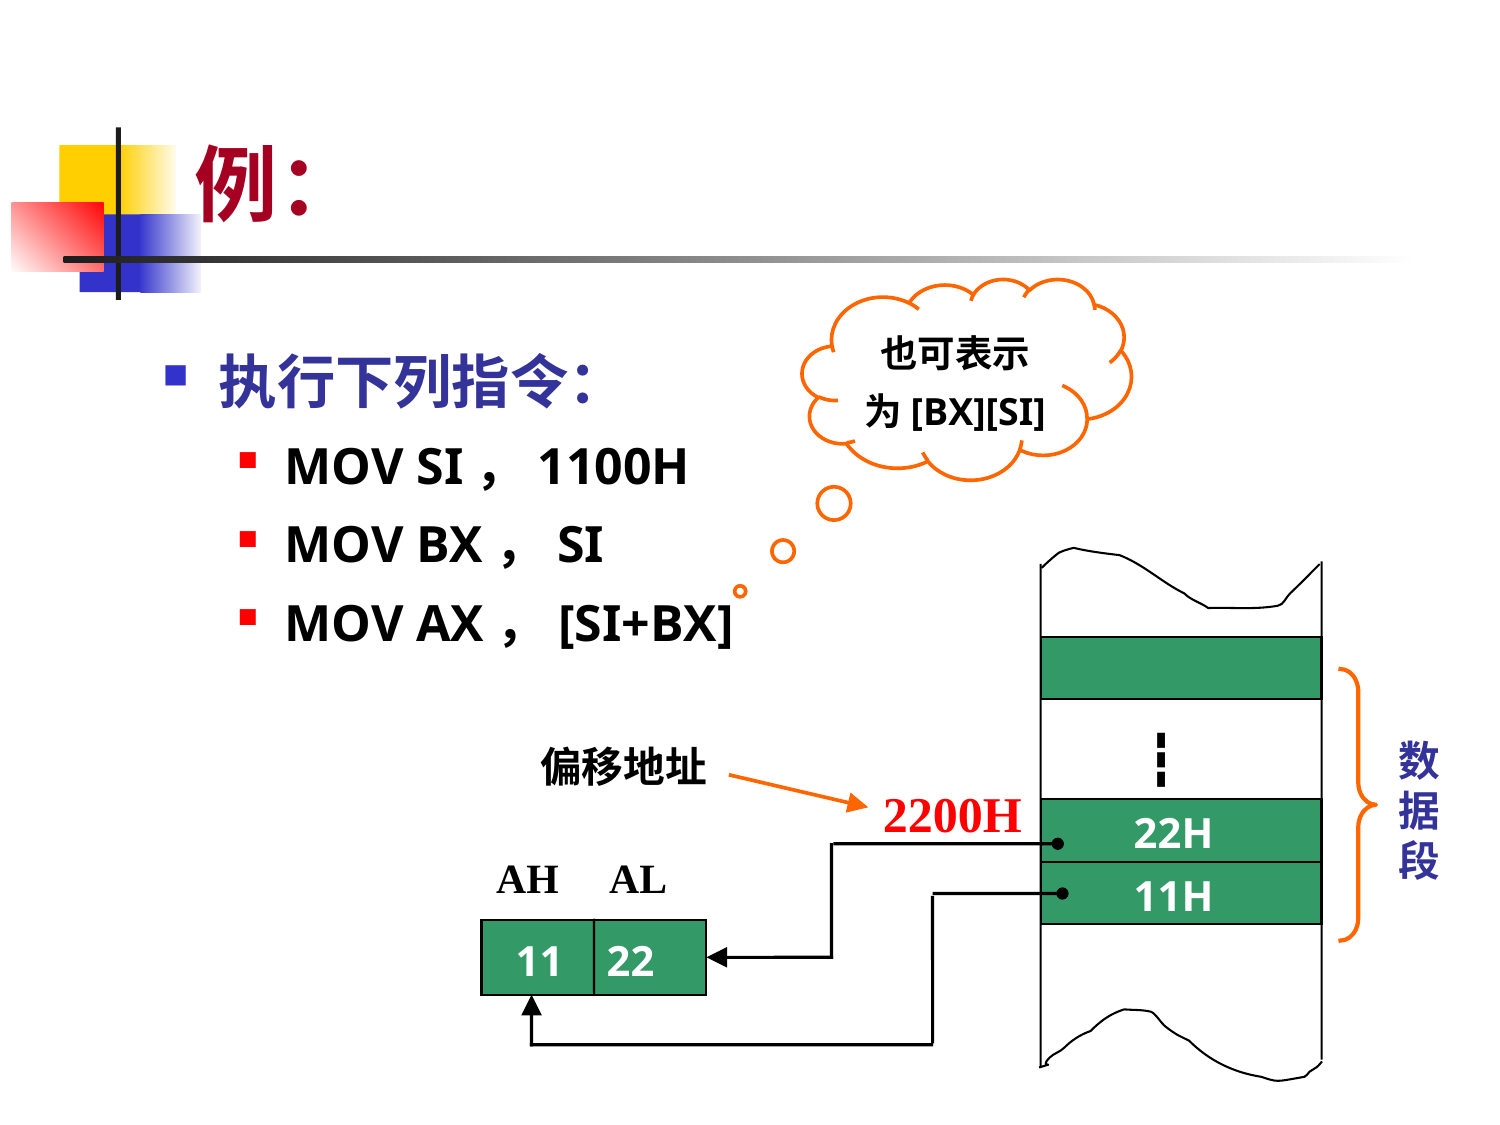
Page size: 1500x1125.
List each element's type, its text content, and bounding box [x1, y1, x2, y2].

text_box 也可表示为[BX][SI] [771, 539, 795, 563]
text_box [932, 887, 1069, 900]
text_box [1042, 547, 1319, 609]
text_box [1041, 799, 1118, 861]
text_box [833, 837, 1064, 850]
text_box 2200H [868, 775, 1040, 843]
text_box [730, 775, 869, 813]
text_box [1041, 636, 1321, 700]
text_box 11H [1118, 861, 1257, 927]
title 例： [179, 0, 1459, 241]
text_box 11 22 [475, 918, 726, 994]
text_box 也可表示为[BX][SI] [801, 279, 1132, 481]
list 执行下列指令： MOV SI，1100H MOV BX，SI MOV AX，[SI+BX] [147, 330, 1423, 705]
text_box 2200H [868, 844, 1040, 850]
text_box AH AL [481, 844, 732, 910]
text_box [1257, 799, 1321, 861]
text_box [1041, 861, 1118, 925]
slide_number [1154, 1023, 1468, 1100]
text_box [1040, 1009, 1322, 1081]
text_box 22H [1118, 799, 1257, 861]
text_box 也可表示为[BX][SI] [817, 486, 851, 521]
text_box [521, 994, 542, 1045]
text_box [706, 947, 832, 968]
text_box [1340, 669, 1376, 941]
text_box 数据段 [1383, 727, 1459, 893]
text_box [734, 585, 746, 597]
text_box [1257, 861, 1321, 925]
text_box ┇ [1131, 719, 1232, 795]
text_box 偏移地址 [525, 733, 752, 799]
